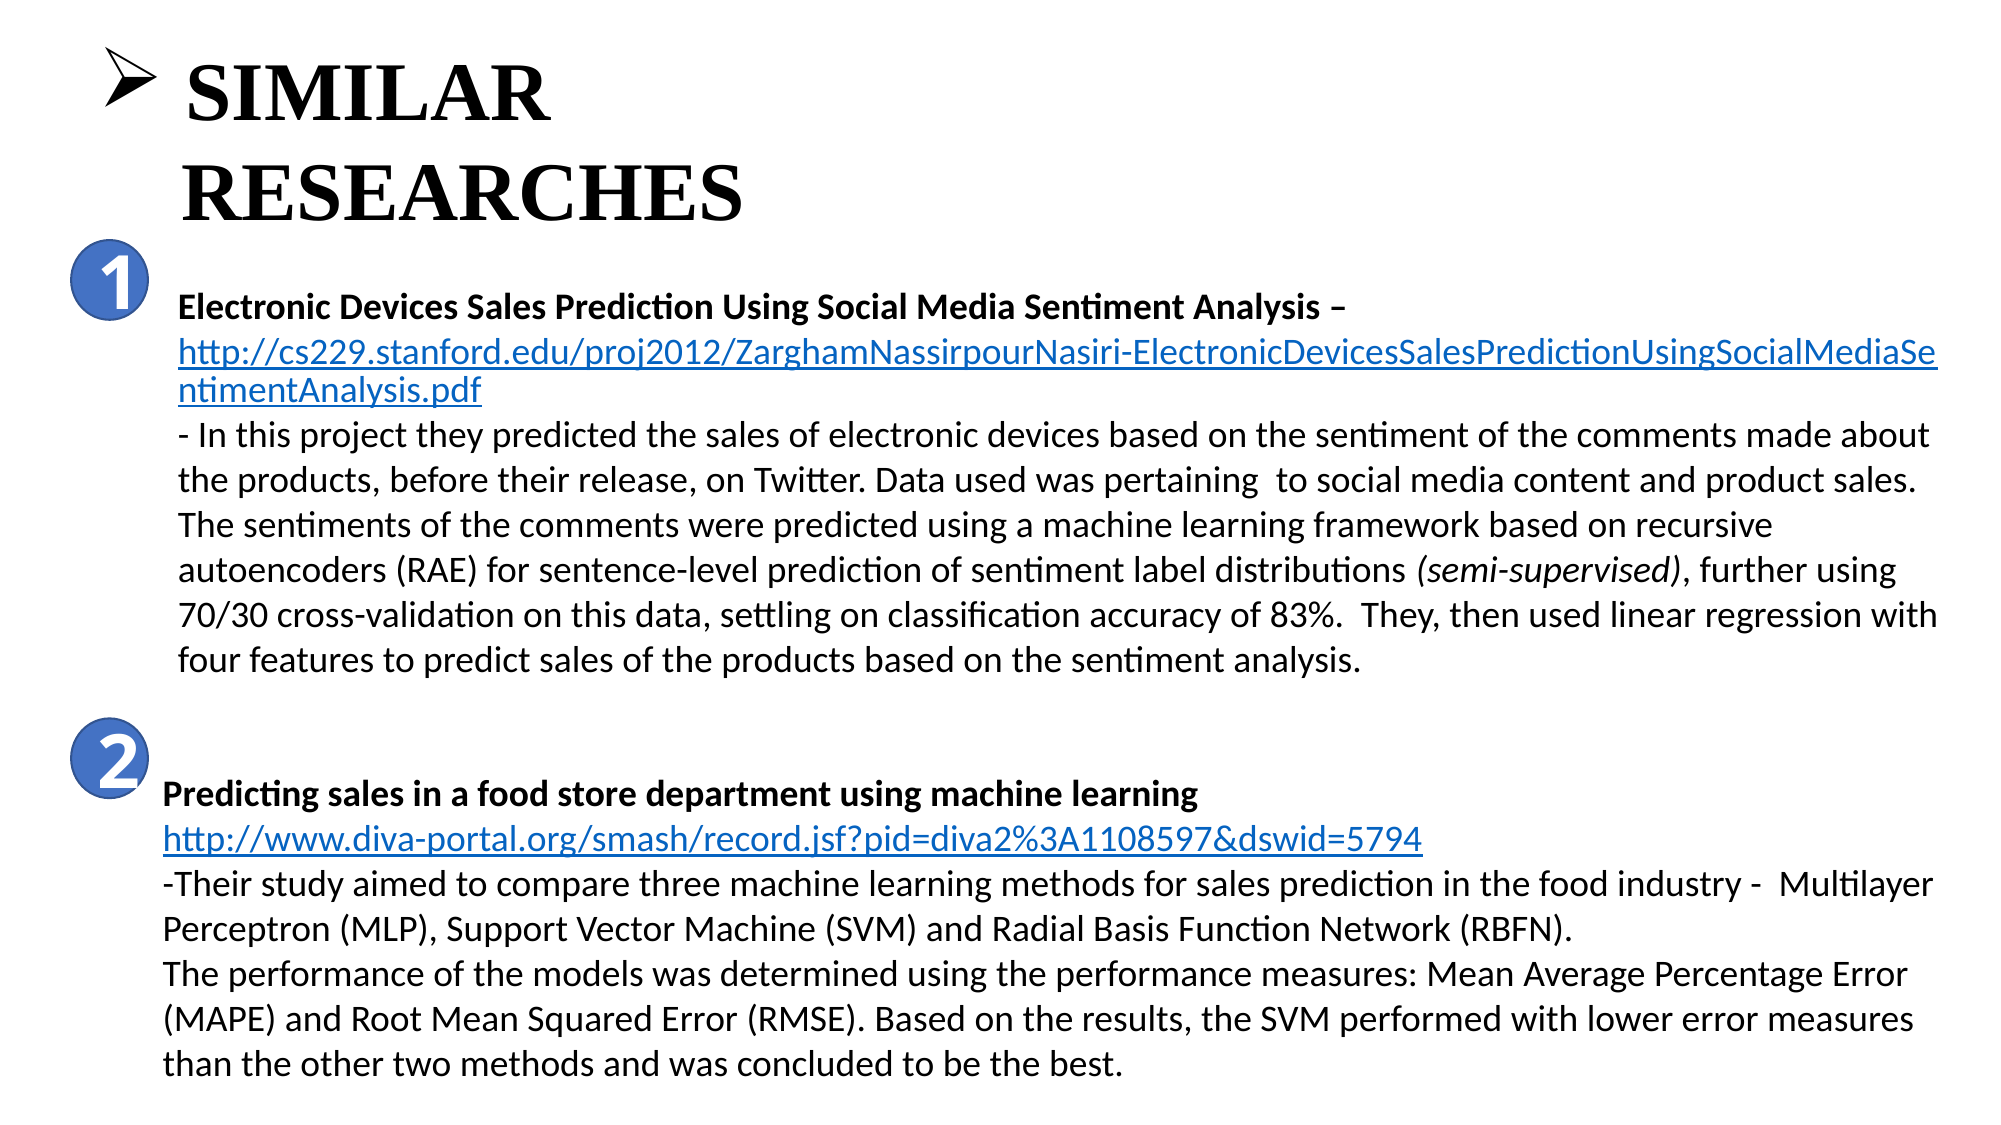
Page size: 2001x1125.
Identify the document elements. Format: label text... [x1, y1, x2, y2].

text_box 1 [70, 239, 149, 321]
text_box SIMILAR RESEARCHES [83, 46, 787, 245]
text_box Electronic Devices Sales Prediction Using Social Media Sentiment Analysis – http://cs229.stanford.edu/proj2012/ZarghamNassirpourNasiri-ElectronicDevicesSalesPredictionUsingSocialMediaSentimentAnalysis.pdf - In this project they predicted the sales of electronic devices based on the sentiment of the comments made about the products, before their release, on Twitter. Data used was pertaining to social media content and product sales. The sentiments of the comments were predicted using a machine learning framework based on recursive autoencoders (RAE) for sentence-level prediction of sentiment label distributions (semi-supervised), further using 70/30 cross-validation on this data, settling on classification accuracy of 83%. They, then used linear regression with four features to predict sales of the products based on the sentiment analysis. [163, 274, 1965, 650]
text_box 2 [70, 717, 149, 800]
text_box Predicting sales in a food store department using machine learning http://www.diva-portal.org/smash/record.jsf?pid=diva2%3A1108597&dswid=5794 -Their study aimed to compare three machine learning methods for sales prediction in the food industry - Multilayer Perceptron (MLP), Support Vector Machine (SVM) and Radial Basis Function Network (RBFN). The performance of the models was determined using the performance measures: Mean Average Percentage Error (MAPE) and Root Mean Squared Error (RMSE). Based on the results, the SVM performed with lower error measures than the other two methods and was concluded to be the best. [147, 761, 1985, 1092]
